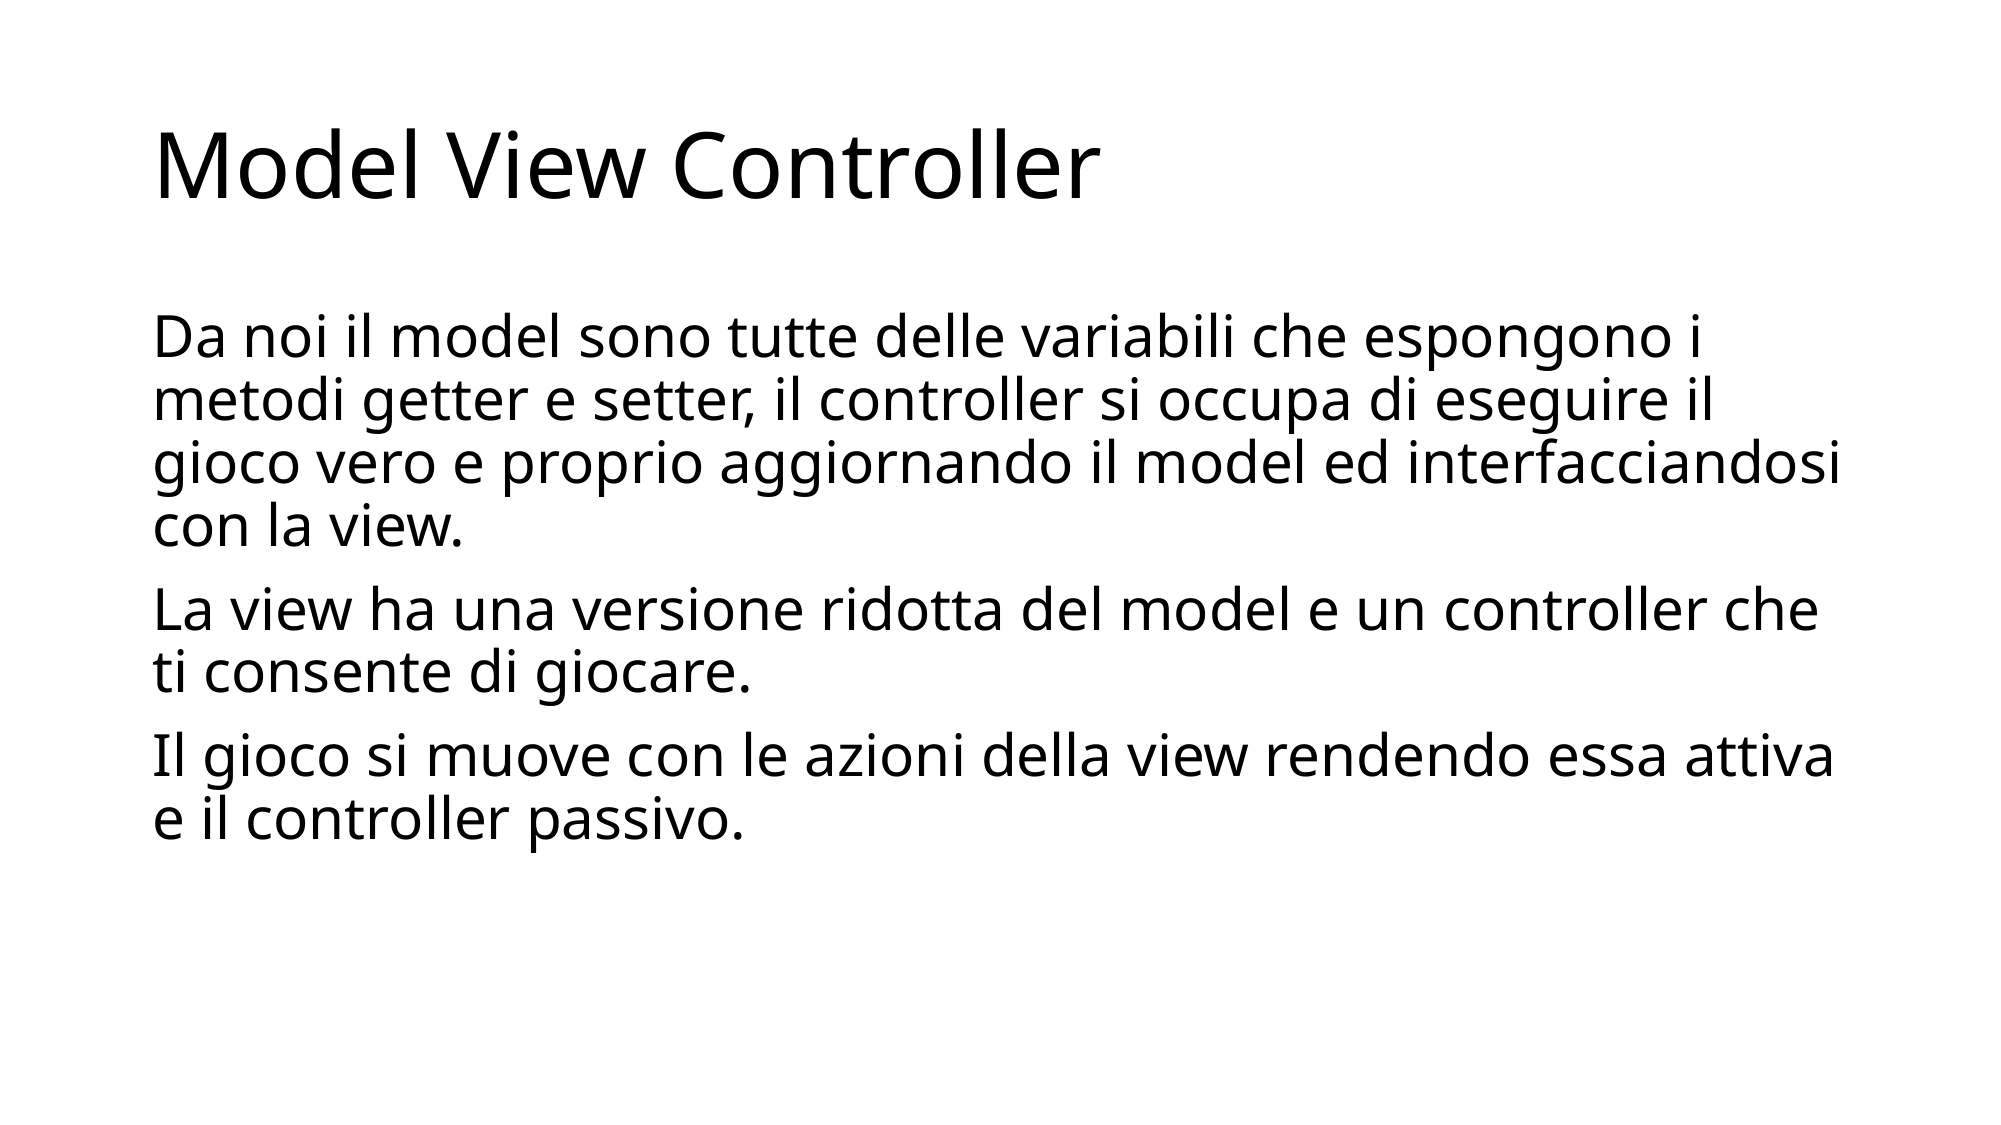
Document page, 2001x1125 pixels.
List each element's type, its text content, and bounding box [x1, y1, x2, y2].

title Model View Controller [137, 59, 1863, 278]
list Da noi il model sono tutte delle variabili che espongono i metodi getter e setter, il controller si occupa di eseguire il gioco vero e proprio aggiornando il model ed interfacciandosi con la view. La view ha una versione ridotta del model e un controller che ti consente di giocare. Il gioco si muove con le azioni della view rendendo essa attiva e il controller passivo. [137, 299, 1863, 1014]
